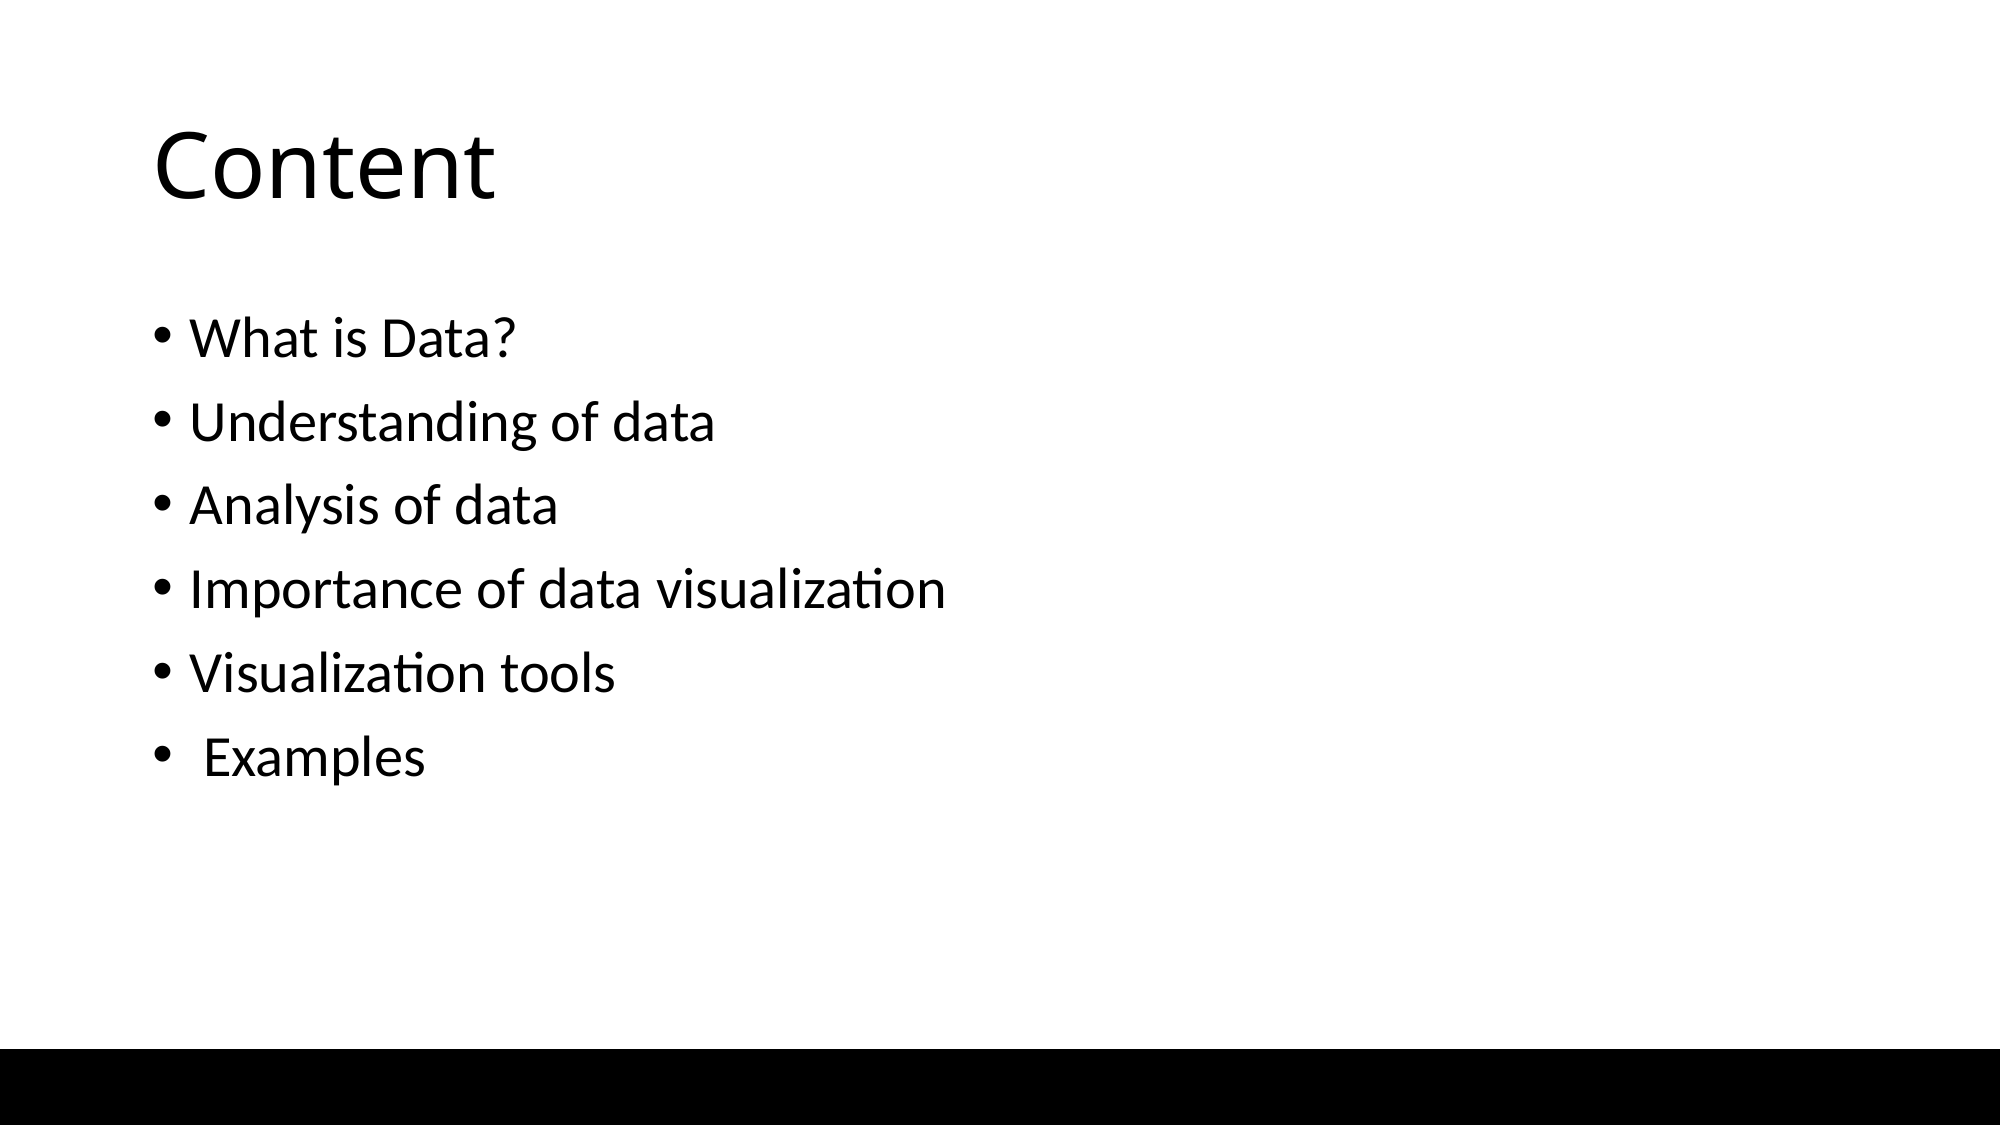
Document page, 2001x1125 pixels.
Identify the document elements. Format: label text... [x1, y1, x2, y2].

text_box [0, 1049, 2000, 1125]
title Content [137, 59, 1863, 278]
list What is Data? Understanding of data Analysis of data Importance of data visualization Visualization tools Examples [137, 299, 1863, 1014]
